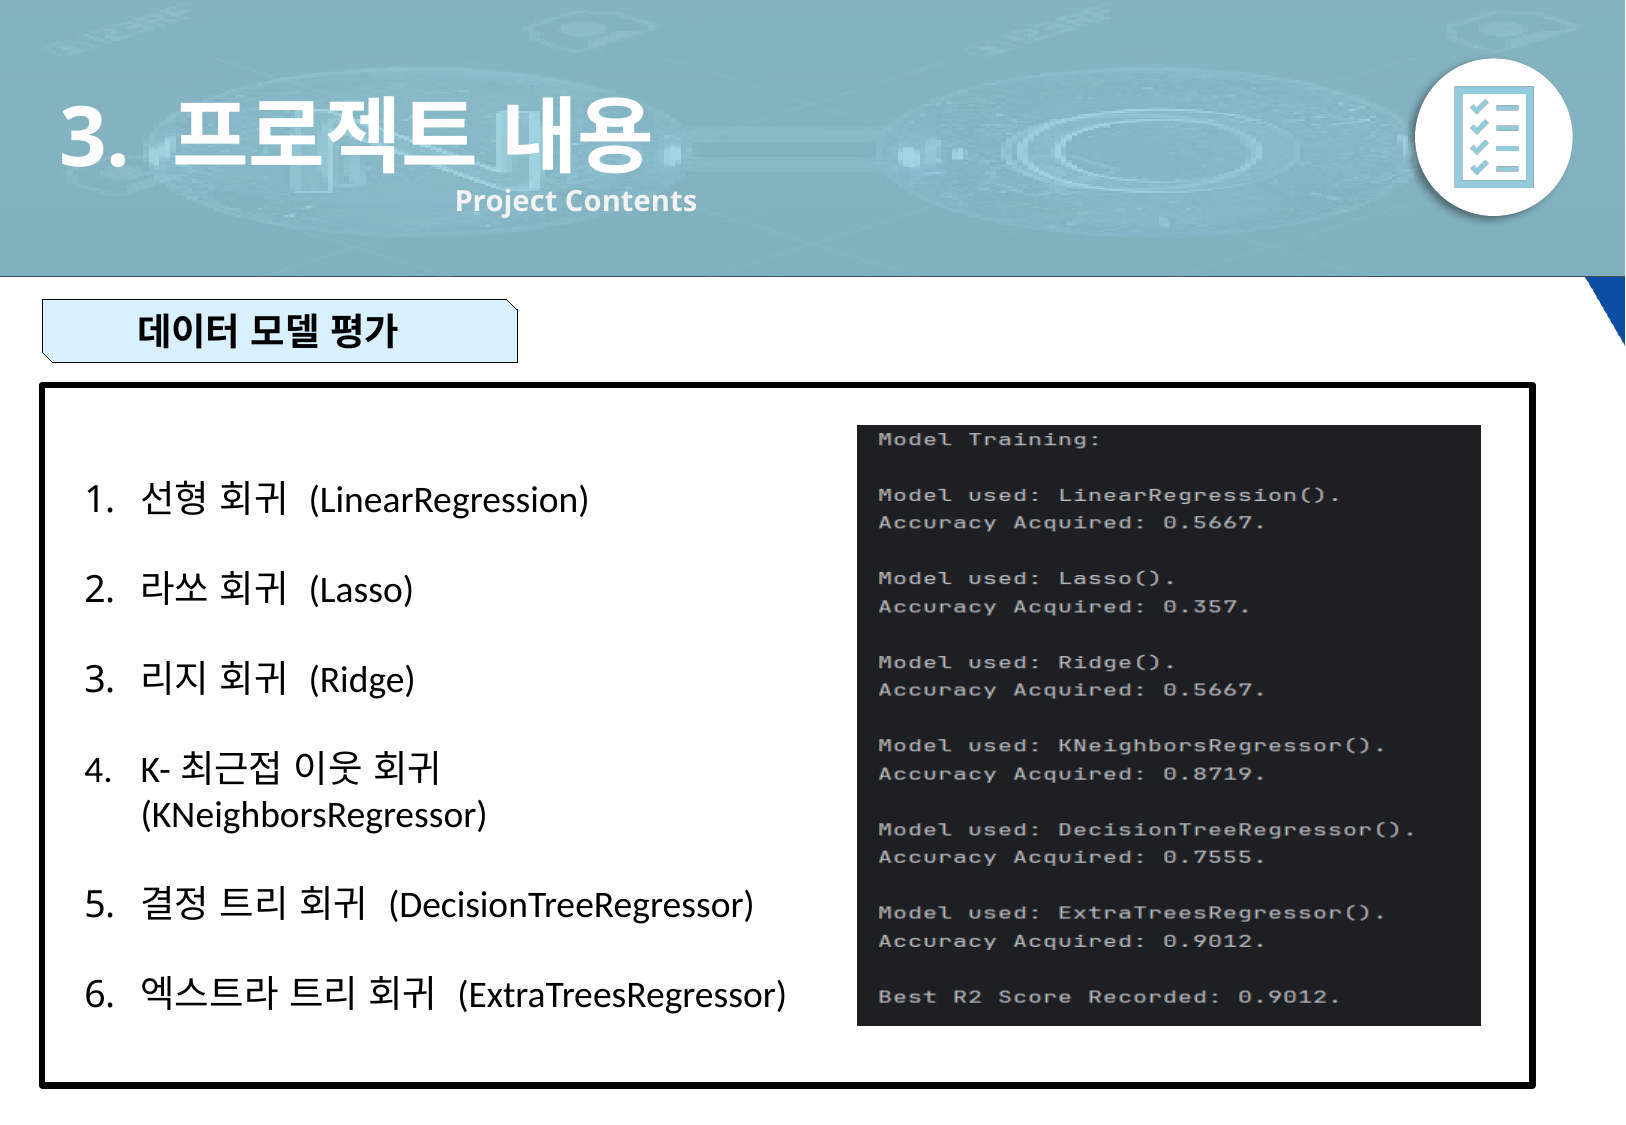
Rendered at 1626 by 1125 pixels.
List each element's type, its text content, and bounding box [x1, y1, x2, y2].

picture [1426, 278, 1625, 346]
text_box 선형 회귀 (LinearRegression) 라쏘 회귀 (Lasso) 리지 회귀 (Ridge) K-최근접 이웃 회귀(KNeighborsRegressor) 결정 트리 회귀 (DecisionTreeRegressor) 엑스트라 트리 회귀 (ExtraTreesRegressor) [0, 467, 813, 1023]
picture [0, 0, 1625, 277]
picture [856, 424, 1481, 1026]
text_box 데이터 모델 평가 [40, 297, 520, 365]
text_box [1414, 58, 1573, 217]
text_box [40, 383, 1535, 1088]
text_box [43, 51, 1120, 241]
text_box [92, 371, 1625, 447]
